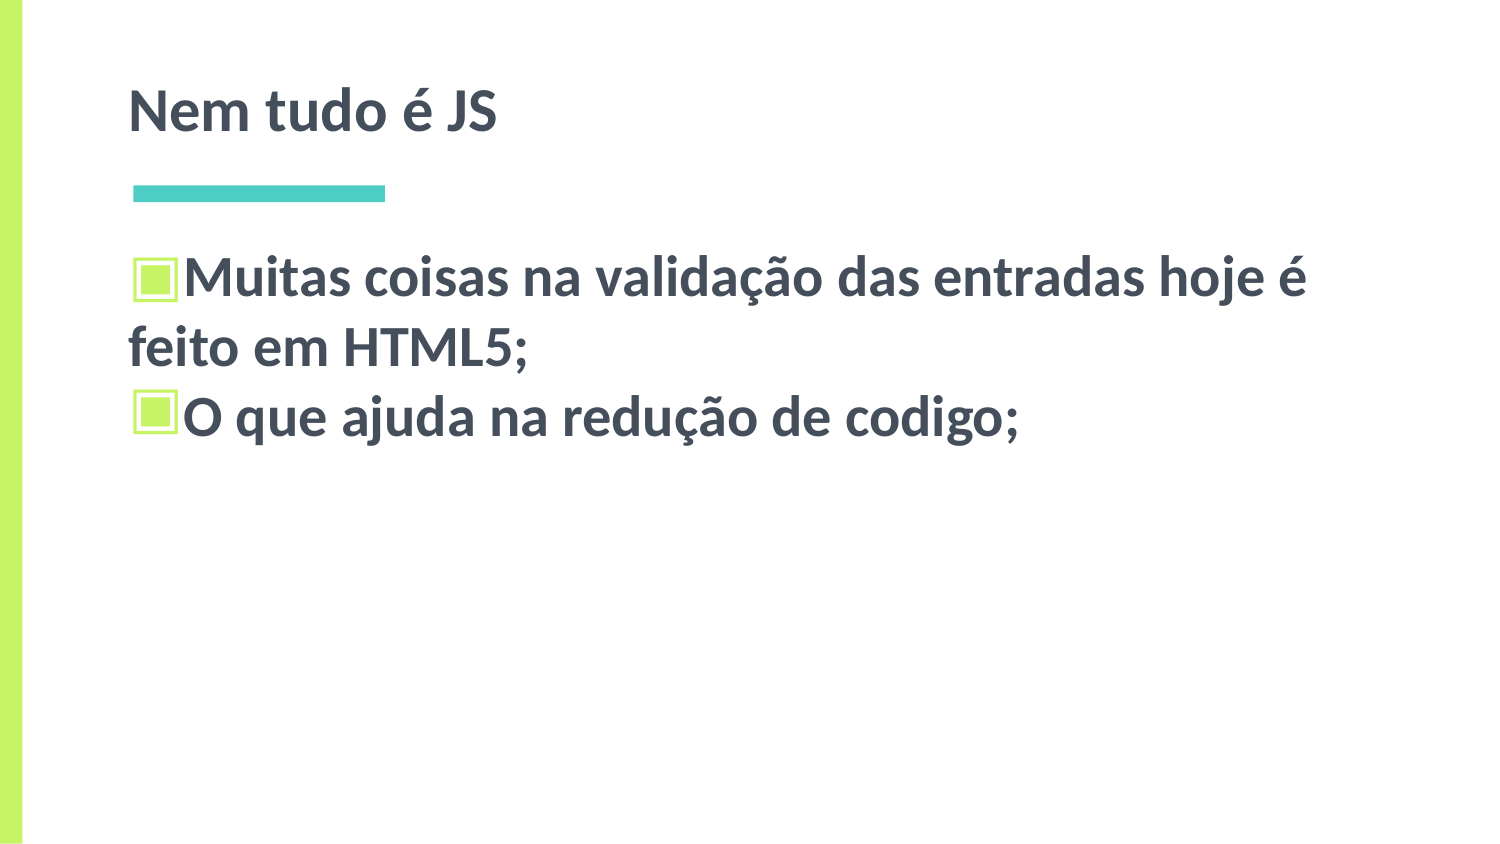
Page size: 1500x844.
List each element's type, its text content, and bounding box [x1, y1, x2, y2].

title Nem tudo é JS [113, 0, 1387, 159]
list Muitas coisas na validação das entradas hoje é feito em HTML5; O que ajuda na redução de codigo; [113, 222, 1387, 766]
